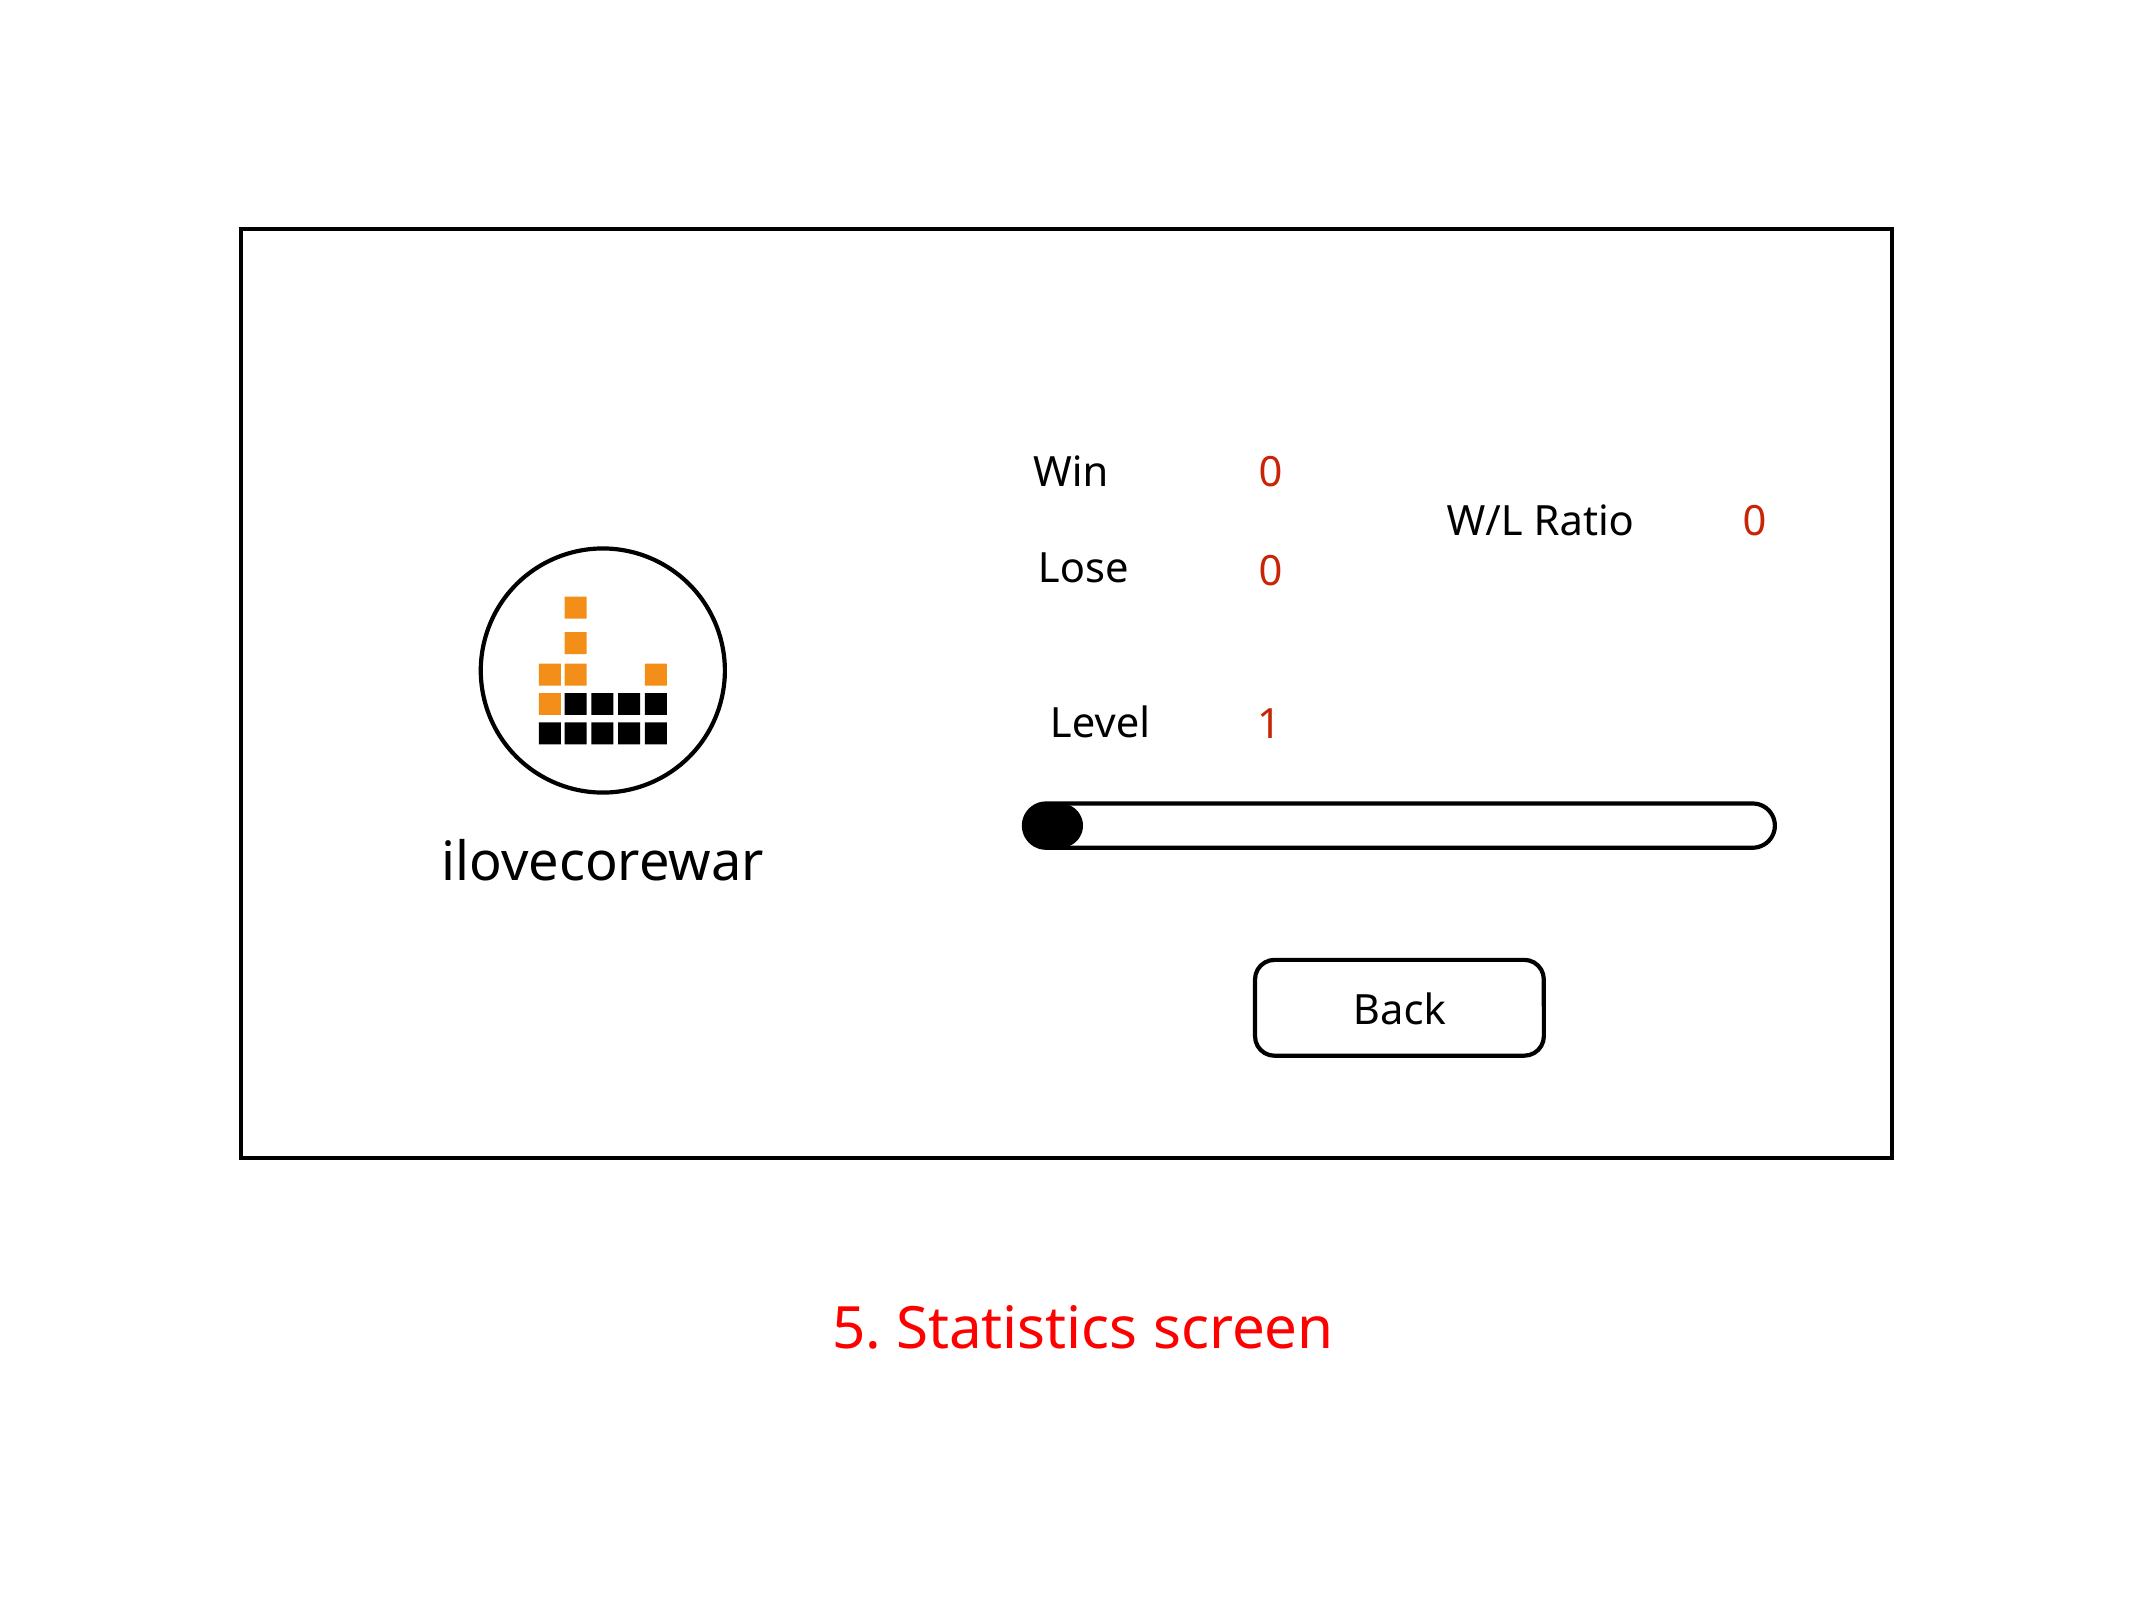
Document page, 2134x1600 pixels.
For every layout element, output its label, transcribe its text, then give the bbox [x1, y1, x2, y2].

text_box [1395, 489, 1780, 549]
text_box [1254, 959, 1545, 1056]
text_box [1015, 691, 1294, 752]
text_box 5. Statistics screen [823, 1282, 1343, 1369]
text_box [1023, 803, 1776, 848]
text_box [241, 229, 1892, 1158]
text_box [480, 548, 726, 793]
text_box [1013, 440, 1296, 598]
text_box ilovecorewar [432, 818, 773, 900]
